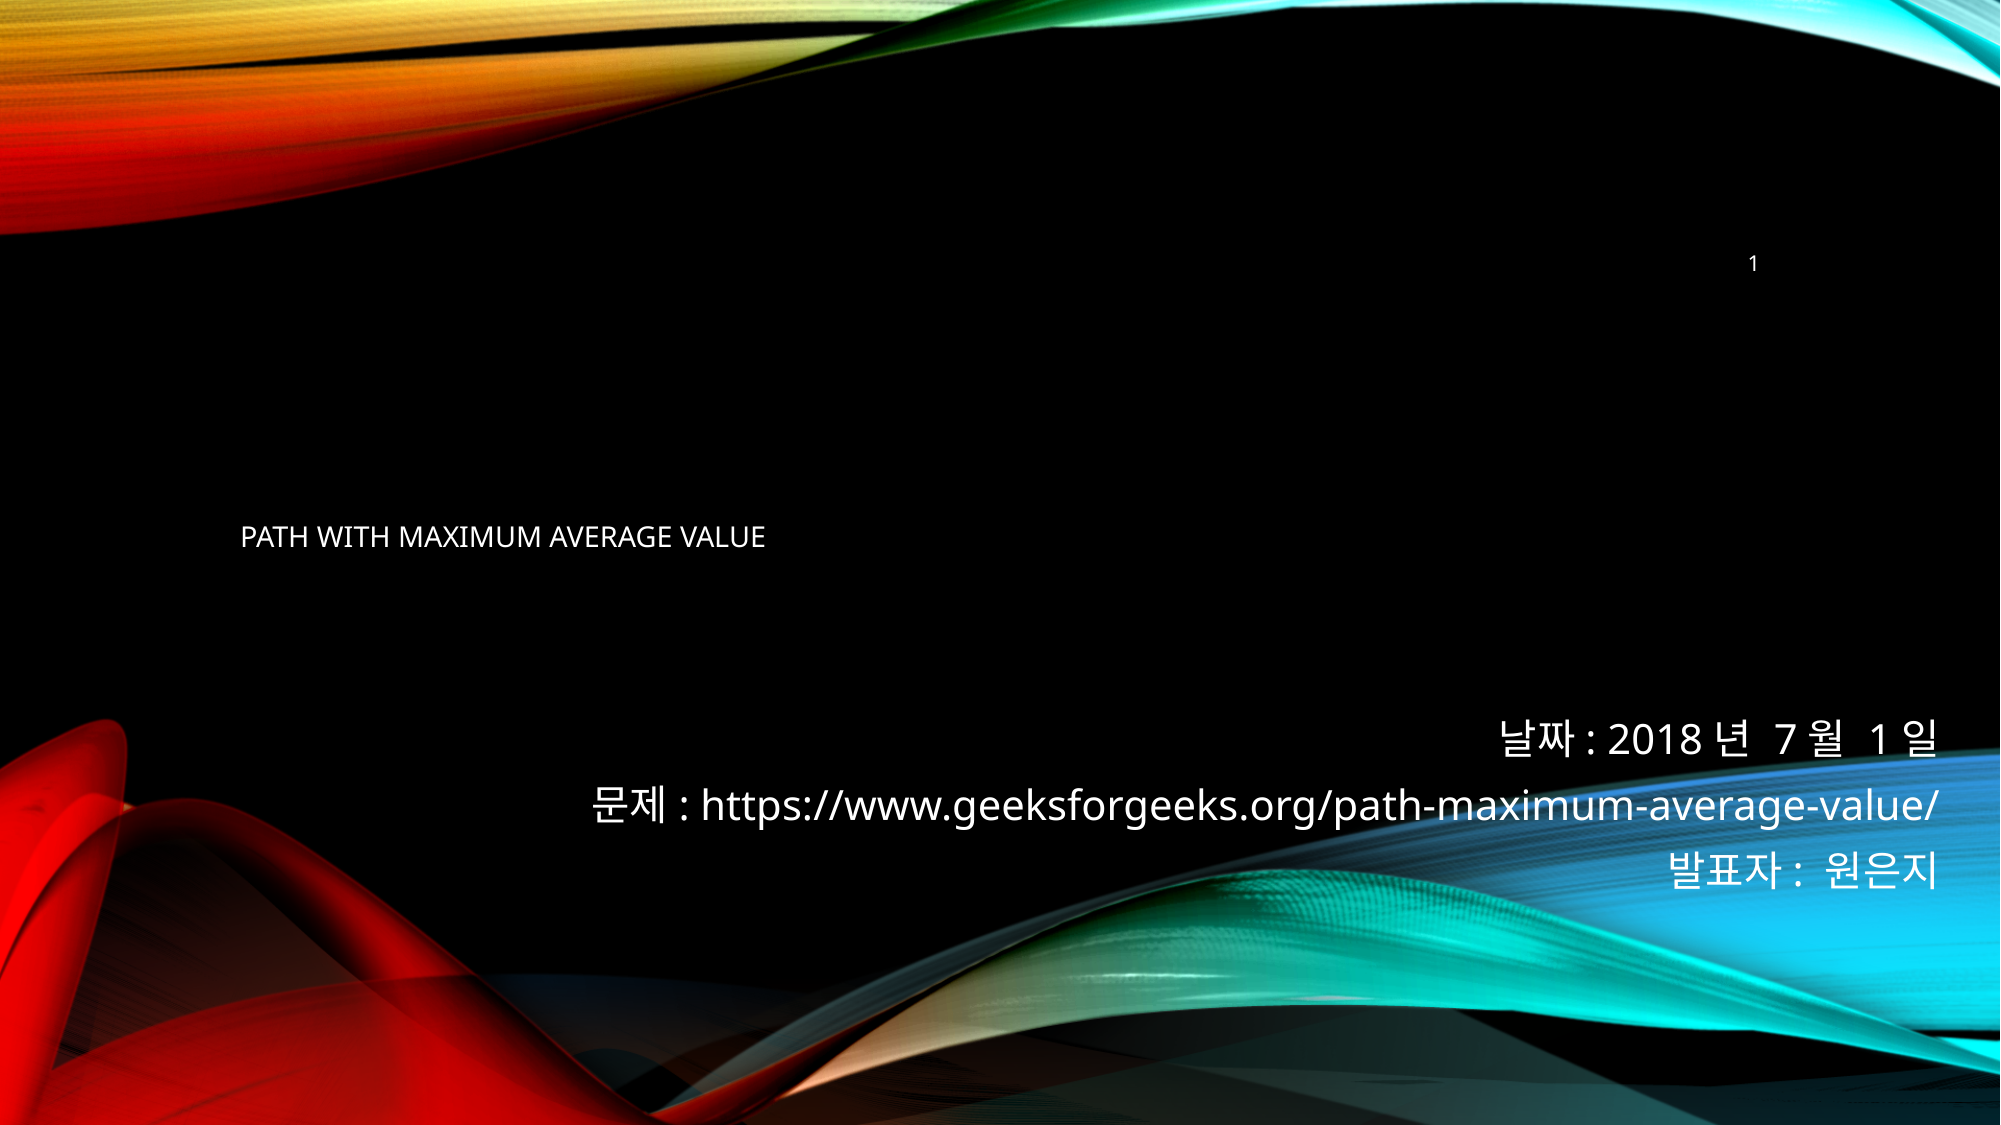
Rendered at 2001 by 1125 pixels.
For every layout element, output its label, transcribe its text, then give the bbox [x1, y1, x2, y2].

picture [0, 0, 2000, 237]
slide_number 1 [1325, 234, 1775, 295]
title Path with maximum average value [225, 295, 1775, 596]
picture [0, 717, 2000, 1125]
subtitle 날짜: 2018년 7월 1일 문제: https://www.geeksforgeeks.org/path-maximum-average-value/ 발표자: 원은지 [44, 711, 1956, 983]
